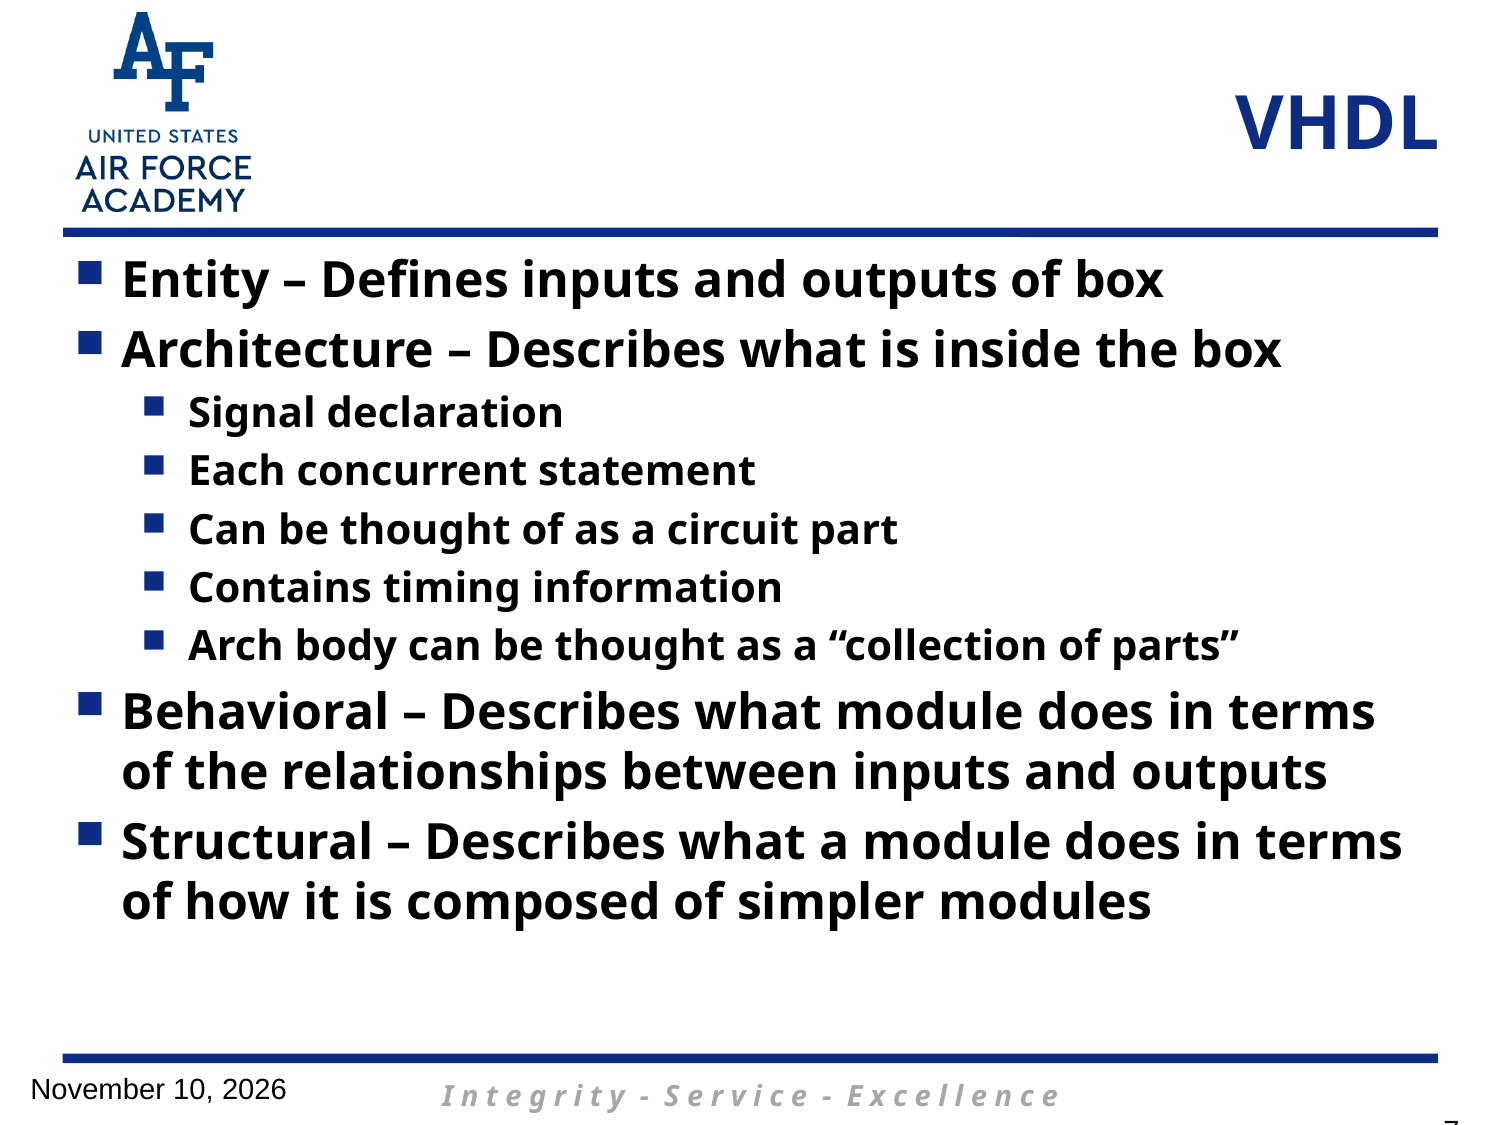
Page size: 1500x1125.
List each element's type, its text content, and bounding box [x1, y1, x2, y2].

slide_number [15, 1028, 366, 1107]
slide_number 7 [1402, 1069, 1500, 1125]
list Entity – Defines inputs and outputs of box Architecture – Describes what is inside the box Signal declaration Each concurrent statement Can be thought of as a circuit part Contains timing information Arch body can be thought as a “collection of parts” Behavioral – Describes what module does in terms of the relationships between inputs and outputs Structural – Describes what a module does in terms of how it is composed of simpler modules [59, 239, 1441, 1051]
picture [75, 12, 251, 212]
title VHDL [299, 29, 1456, 211]
